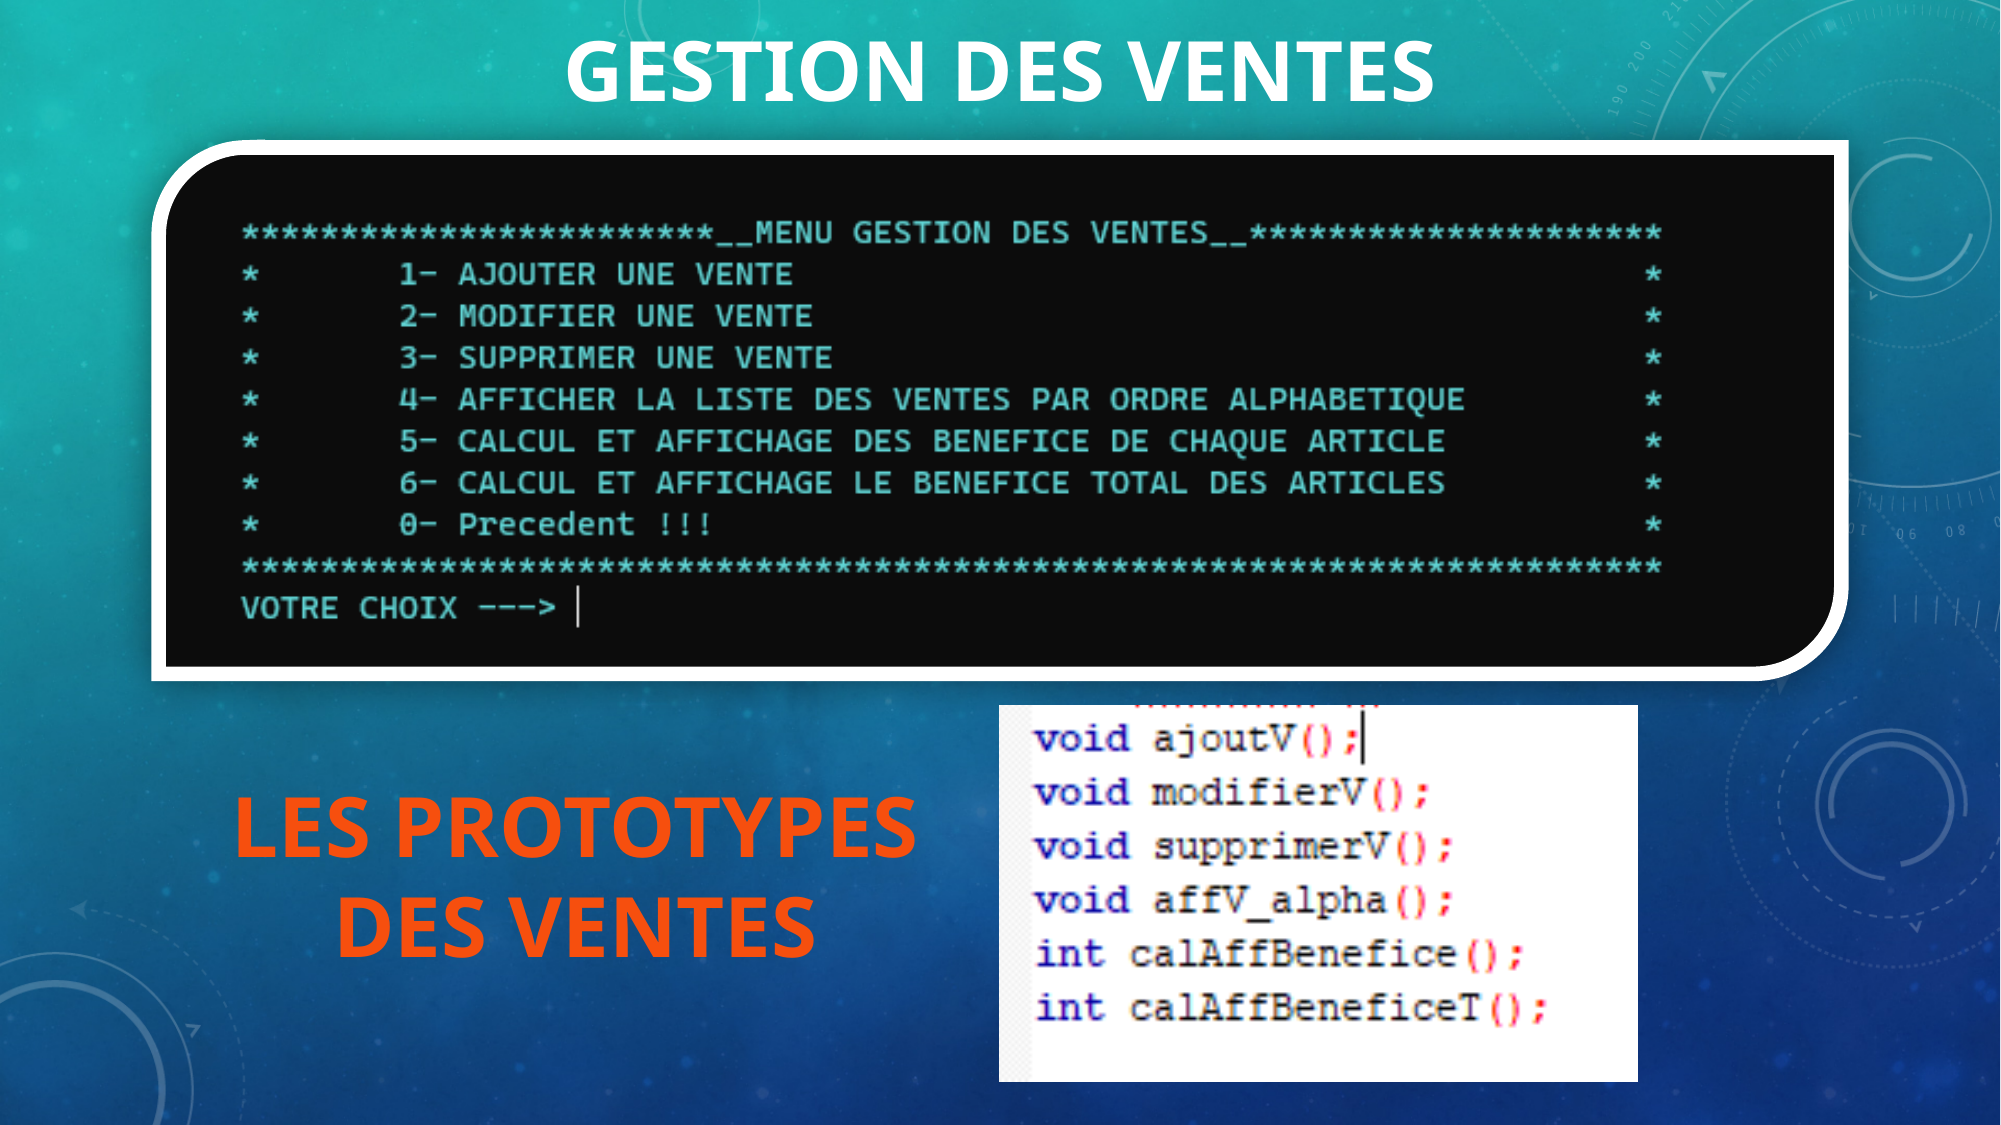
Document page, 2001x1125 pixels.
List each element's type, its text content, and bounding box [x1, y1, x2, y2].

text_box LES PROTOTYPES DES VENTES [135, 766, 993, 982]
text_box GESTION DES VENTES [384, 10, 1615, 113]
picture [0, 0, 2001, 1125]
